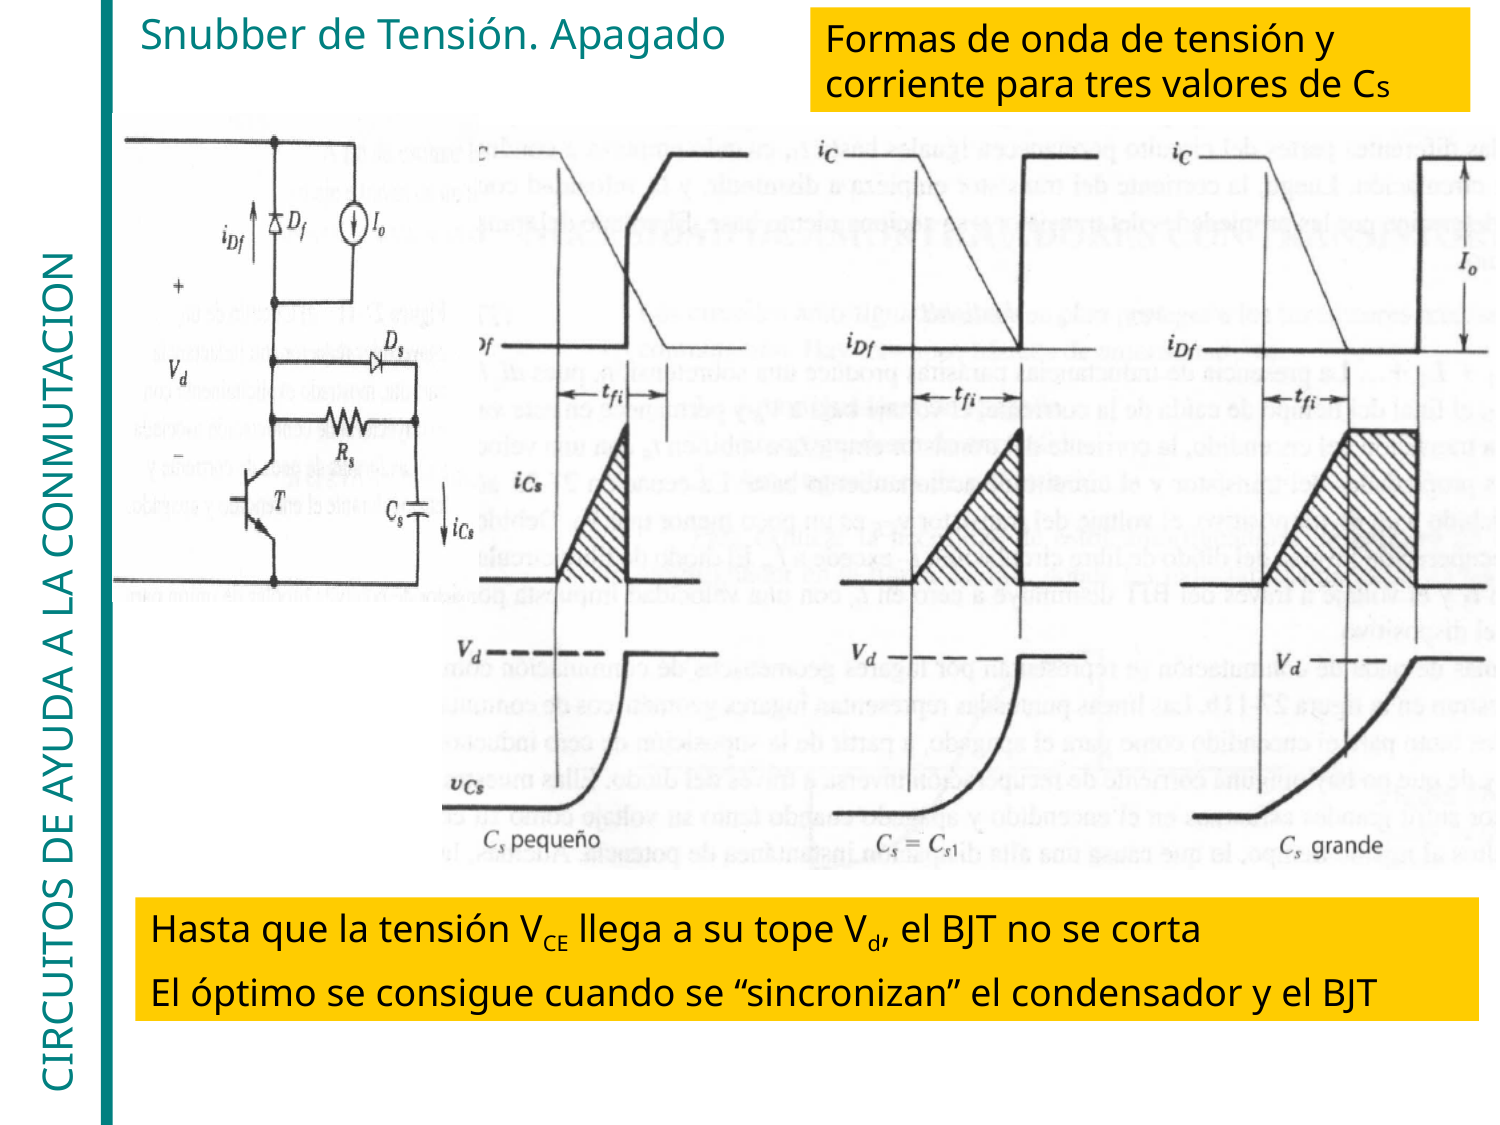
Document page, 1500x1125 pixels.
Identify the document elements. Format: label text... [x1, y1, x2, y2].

text_box [100, 0, 113, 1125]
picture [111, 113, 1497, 870]
text_box Hasta que la tensión VCE llega a su tope Vd, el BJT no se corta El óptimo se consigue cuando se “sincronizan” el condensador y el BJT [135, 897, 1479, 1021]
text_box Snubber de Tensión. Apagado [125, 0, 827, 65]
text_box Formas de onda de tensión y corriente para tres valores de Cs [810, 7, 1471, 112]
text_box CIRCUITOS DE AYUDA A LA CONMUTACION [23, 25, 89, 1109]
